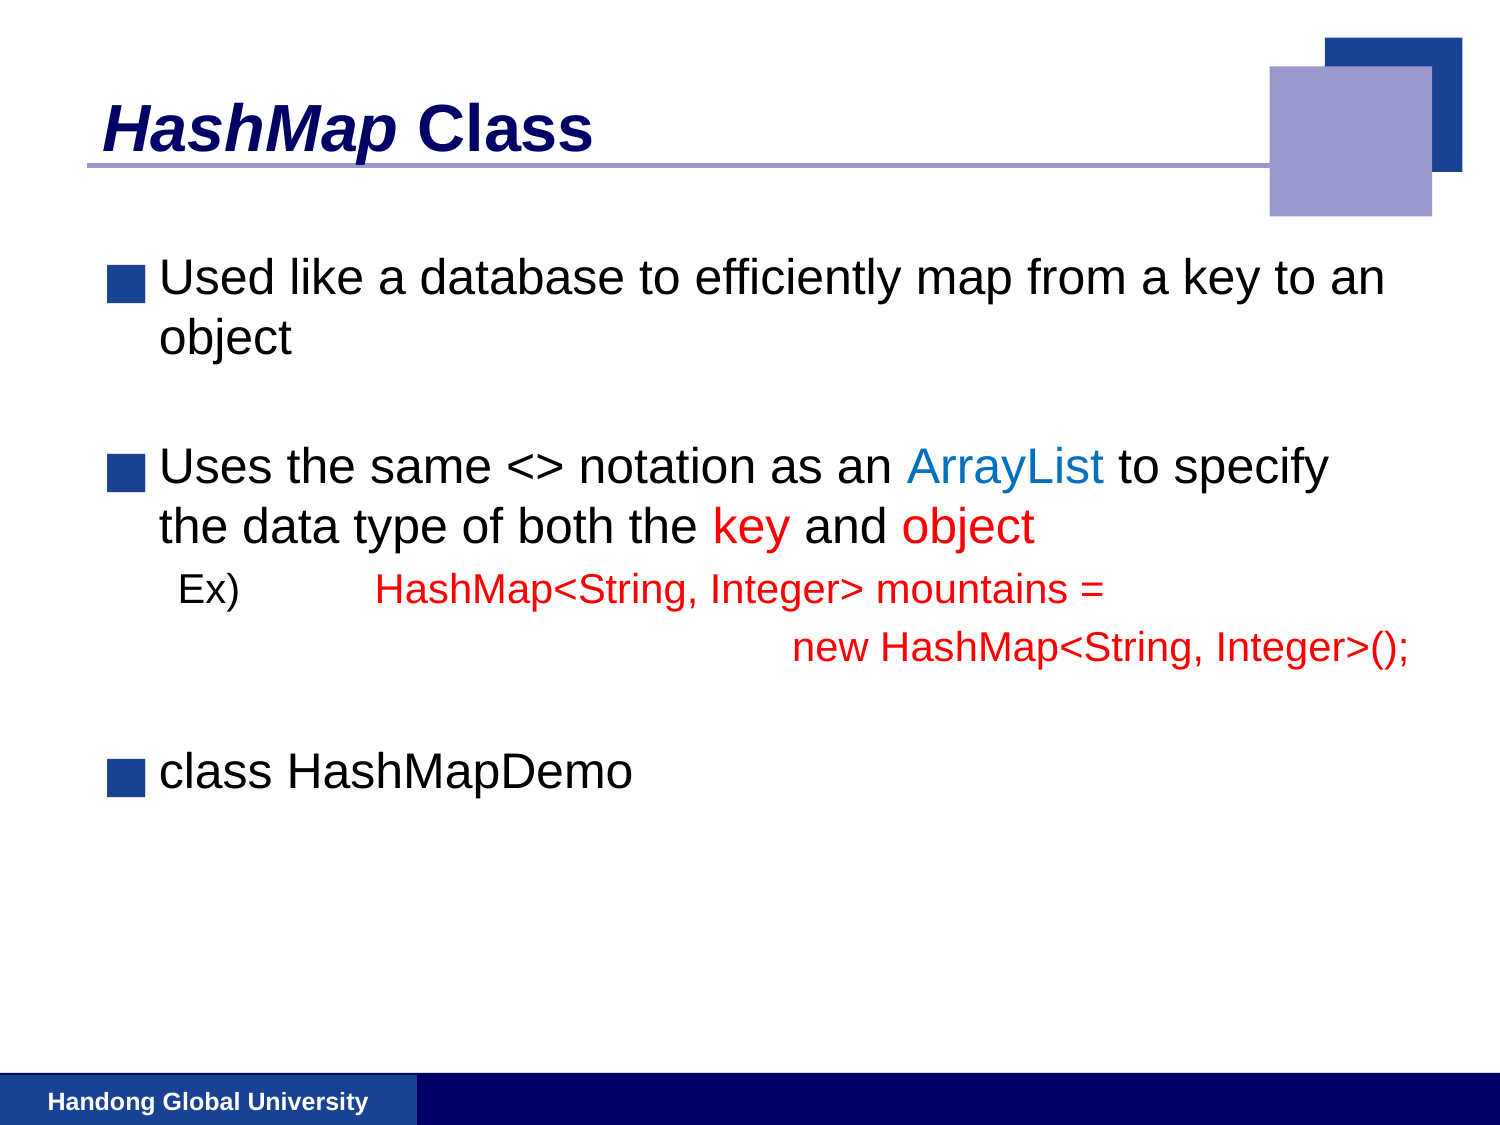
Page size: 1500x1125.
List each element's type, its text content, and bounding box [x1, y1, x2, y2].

title HashMap Class [87, 46, 1238, 172]
list Used like a database to efficiently map from a key to an object Uses the same <> notation as an ArrayList to specify the data type of both the key and object Ex) HashMap<String, Integer> mountains = new HashMap<String, Integer>(); class HashMapDemo [87, 237, 1425, 1013]
